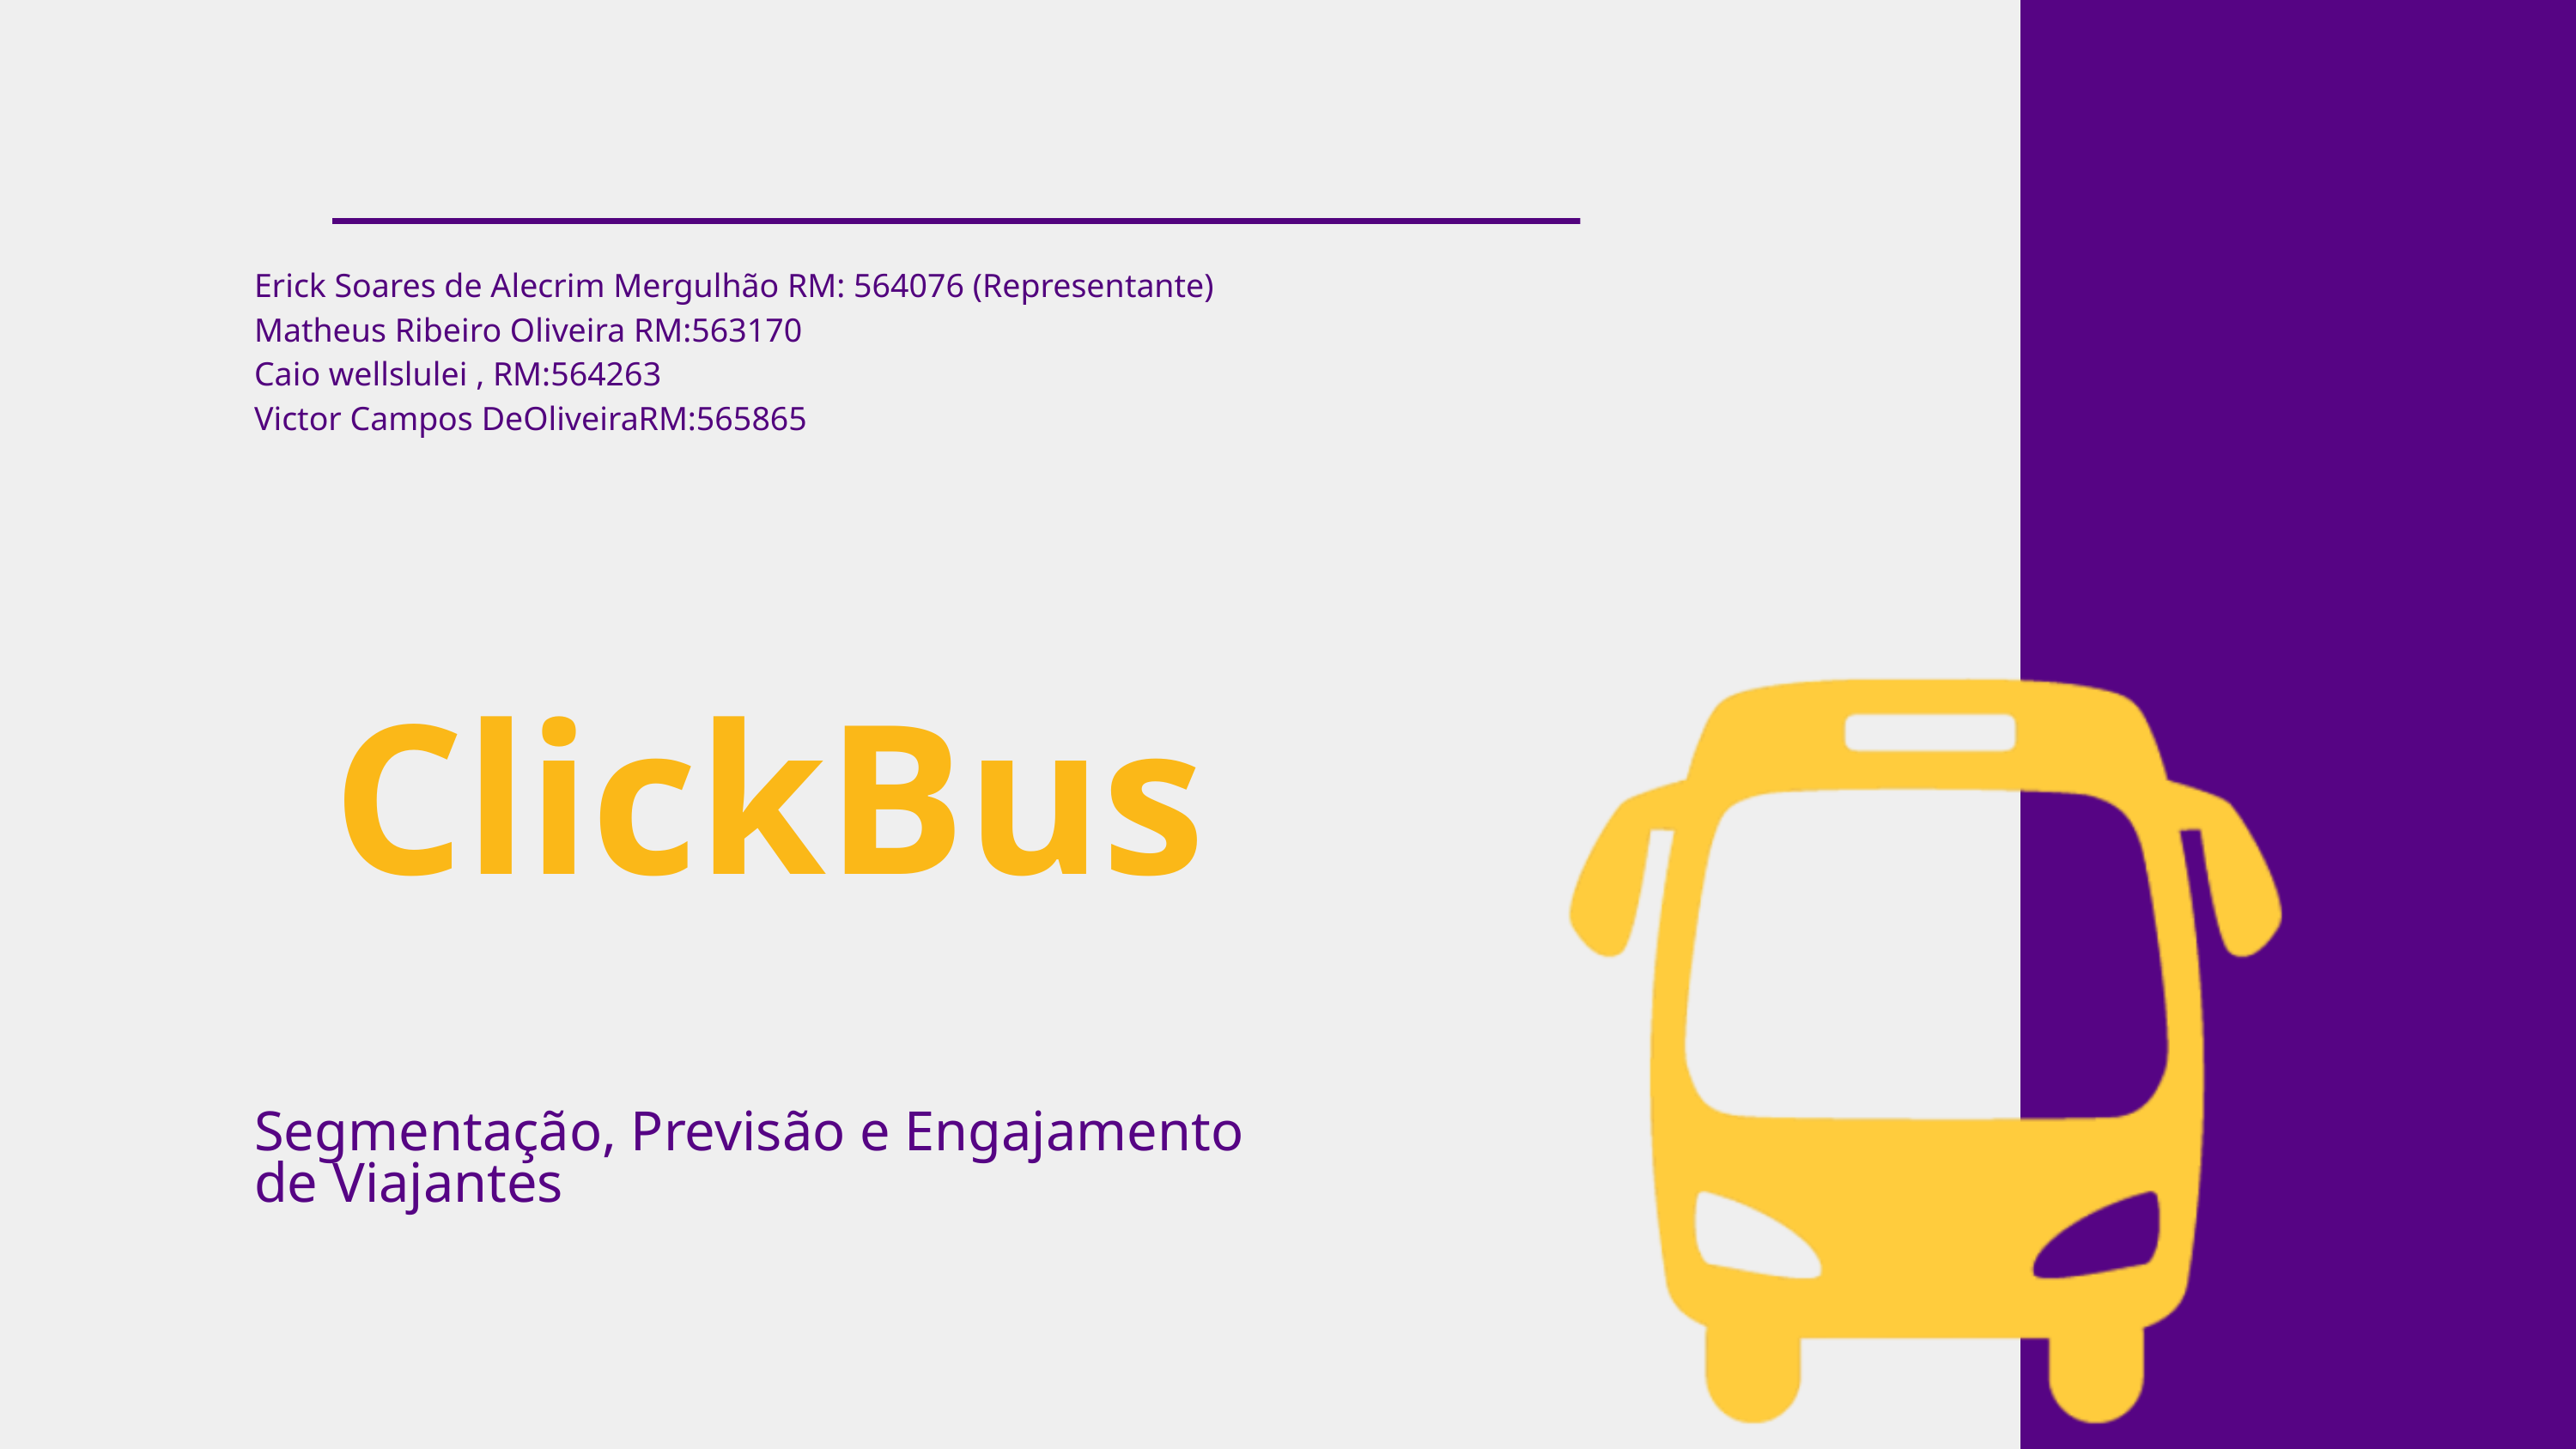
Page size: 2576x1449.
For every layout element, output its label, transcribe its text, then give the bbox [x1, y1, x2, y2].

text_box Segmentação, Previsão e Engajamento de Viajantes [254, 1021, 1271, 1214]
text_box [331, 217, 1581, 224]
text_box Victor Campos DeOliveiraRM:565865 [254, 392, 850, 437]
text_box ClickBus [332, 719, 1349, 916]
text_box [2020, 0, 2576, 1449]
text_box Erick Soares de Alecrim Mergulhão RM: 564076 (Representante) Matheus Ribeiro Oliveira RM:563170 [253, 259, 1242, 349]
text_box Caio wellslulei , RM:564263 [253, 348, 677, 393]
text_box [1428, 547, 2016, 1449]
